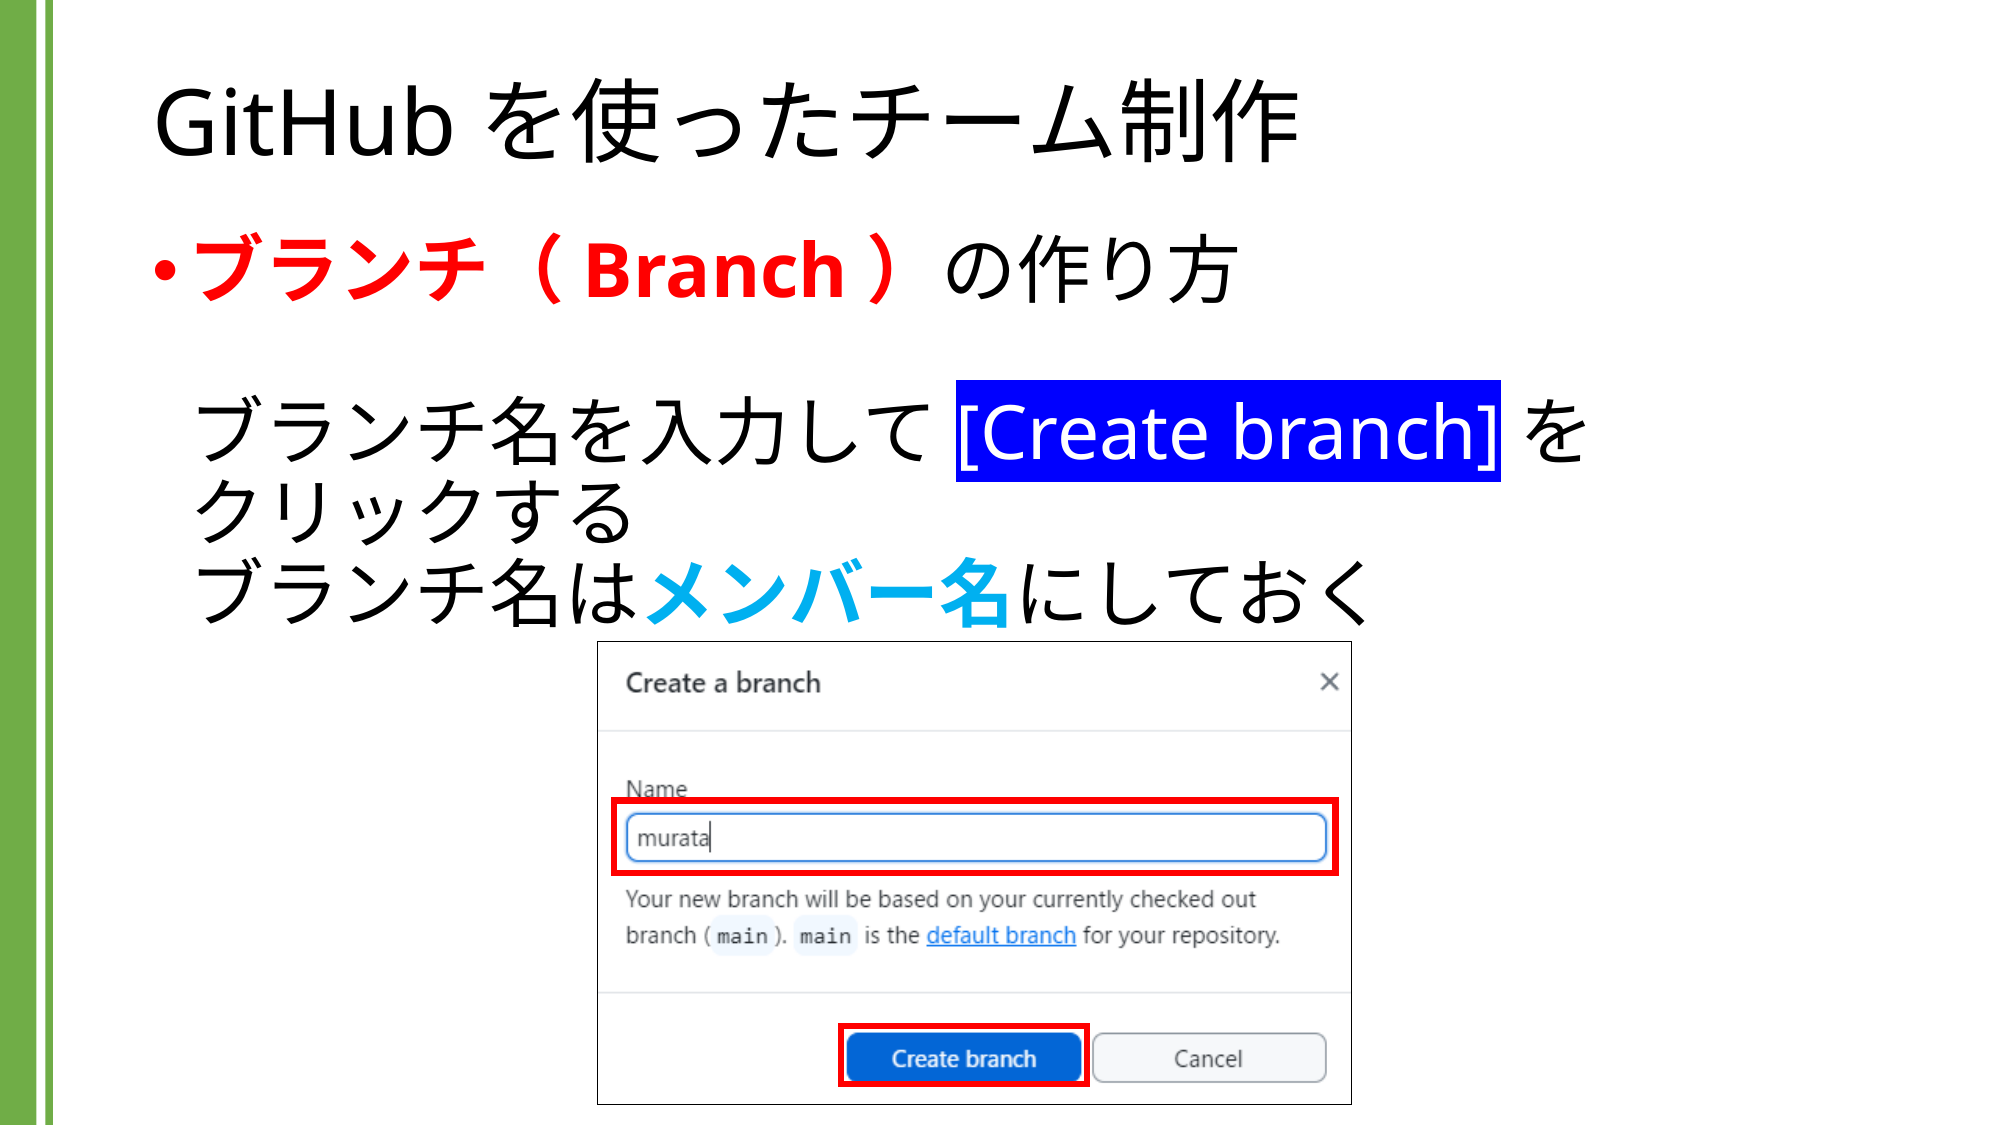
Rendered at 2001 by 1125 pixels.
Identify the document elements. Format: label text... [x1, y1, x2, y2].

text_box ブランチ（Branch）の作り方 ブランチ名を入力して[Create branch]を クリックする ブランチ名はメンバー名にしておく [137, 225, 1863, 1105]
picture [597, 641, 1352, 1105]
title GitHubを使ったチーム制作 [137, 59, 1863, 191]
